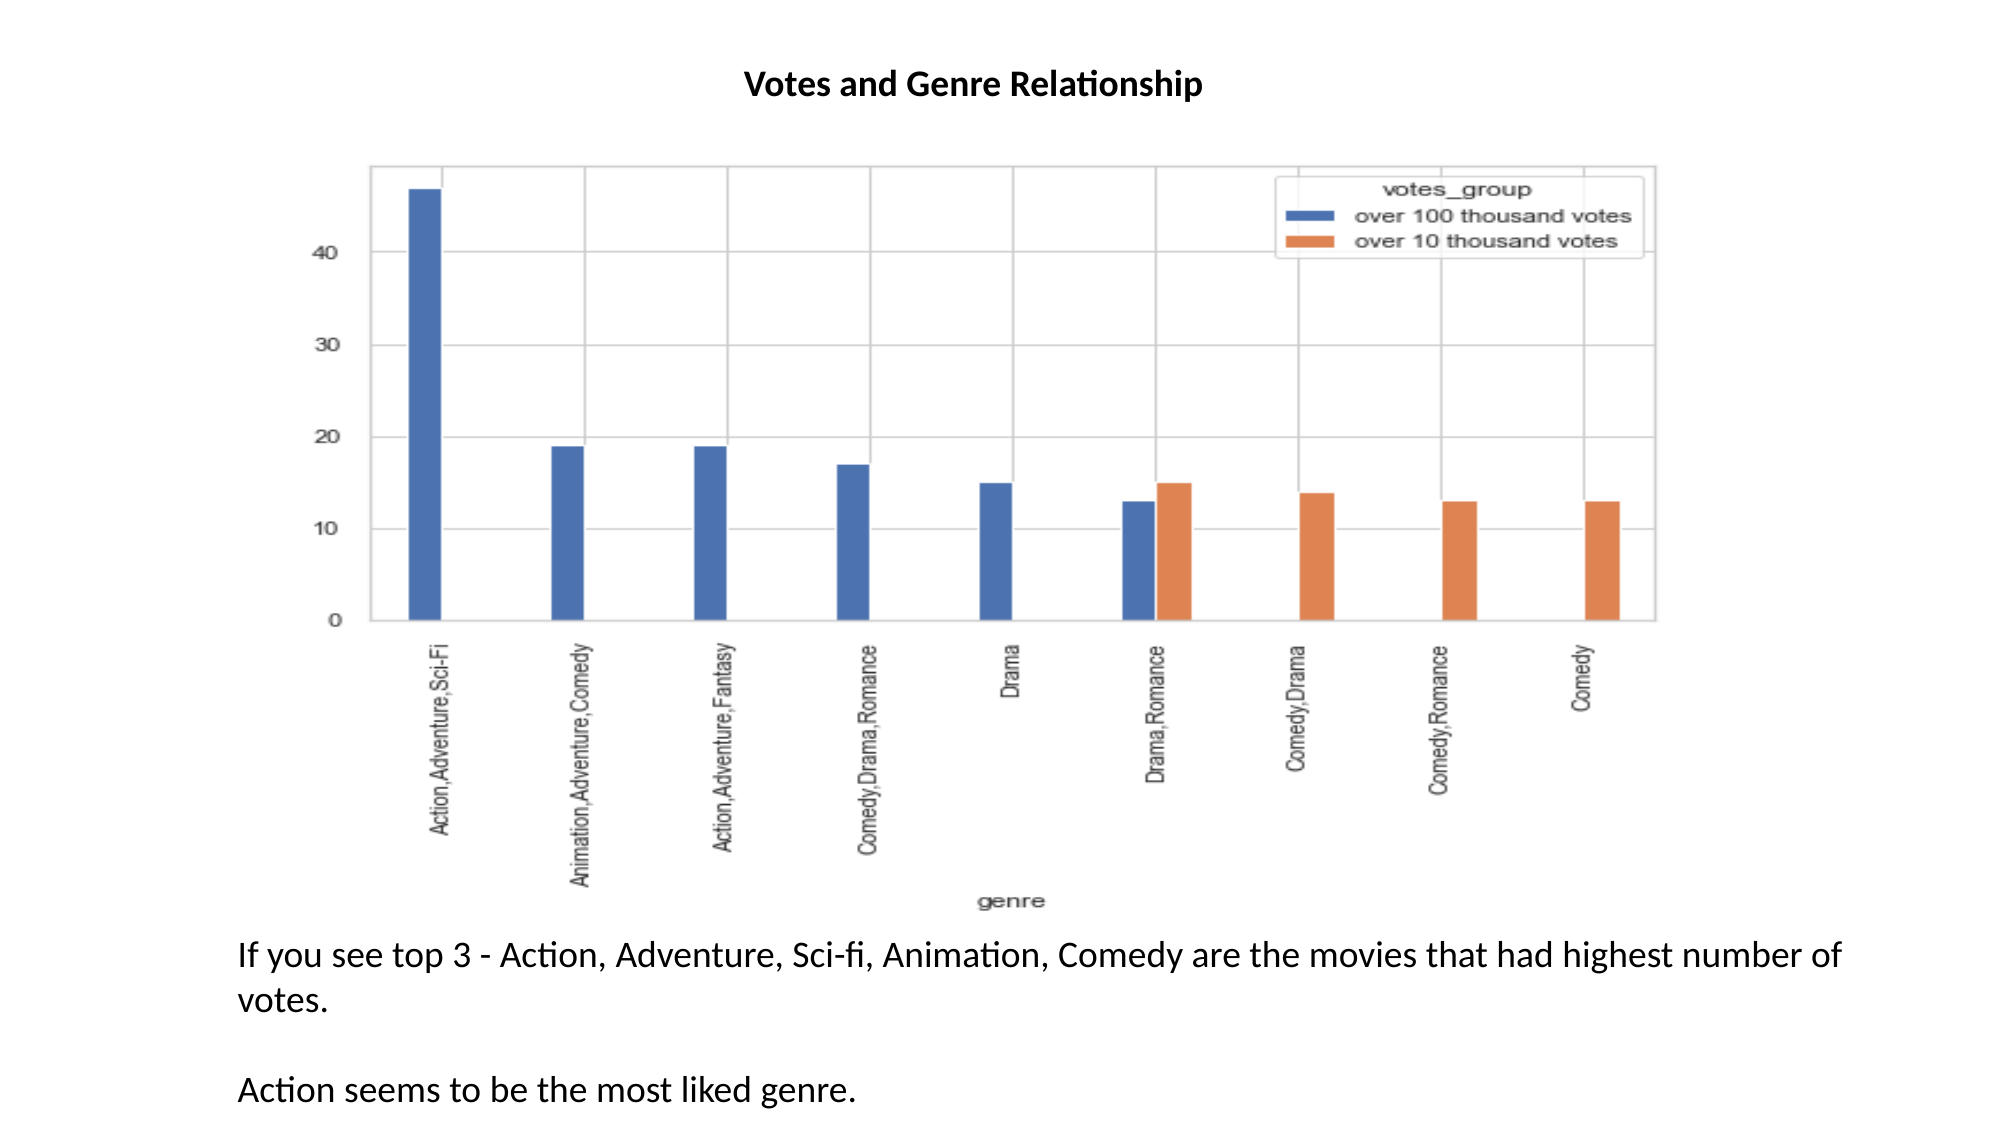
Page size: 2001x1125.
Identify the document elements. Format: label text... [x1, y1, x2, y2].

picture [223, 141, 1747, 921]
text_box Votes and Genre Relationship [640, 51, 1308, 112]
text_box If you see top 3 - Action, Adventure, Sci-fi, Animation, Comedy are the movies that had highest number of votes. Action seems to be the most liked genre. [222, 922, 1873, 1125]
